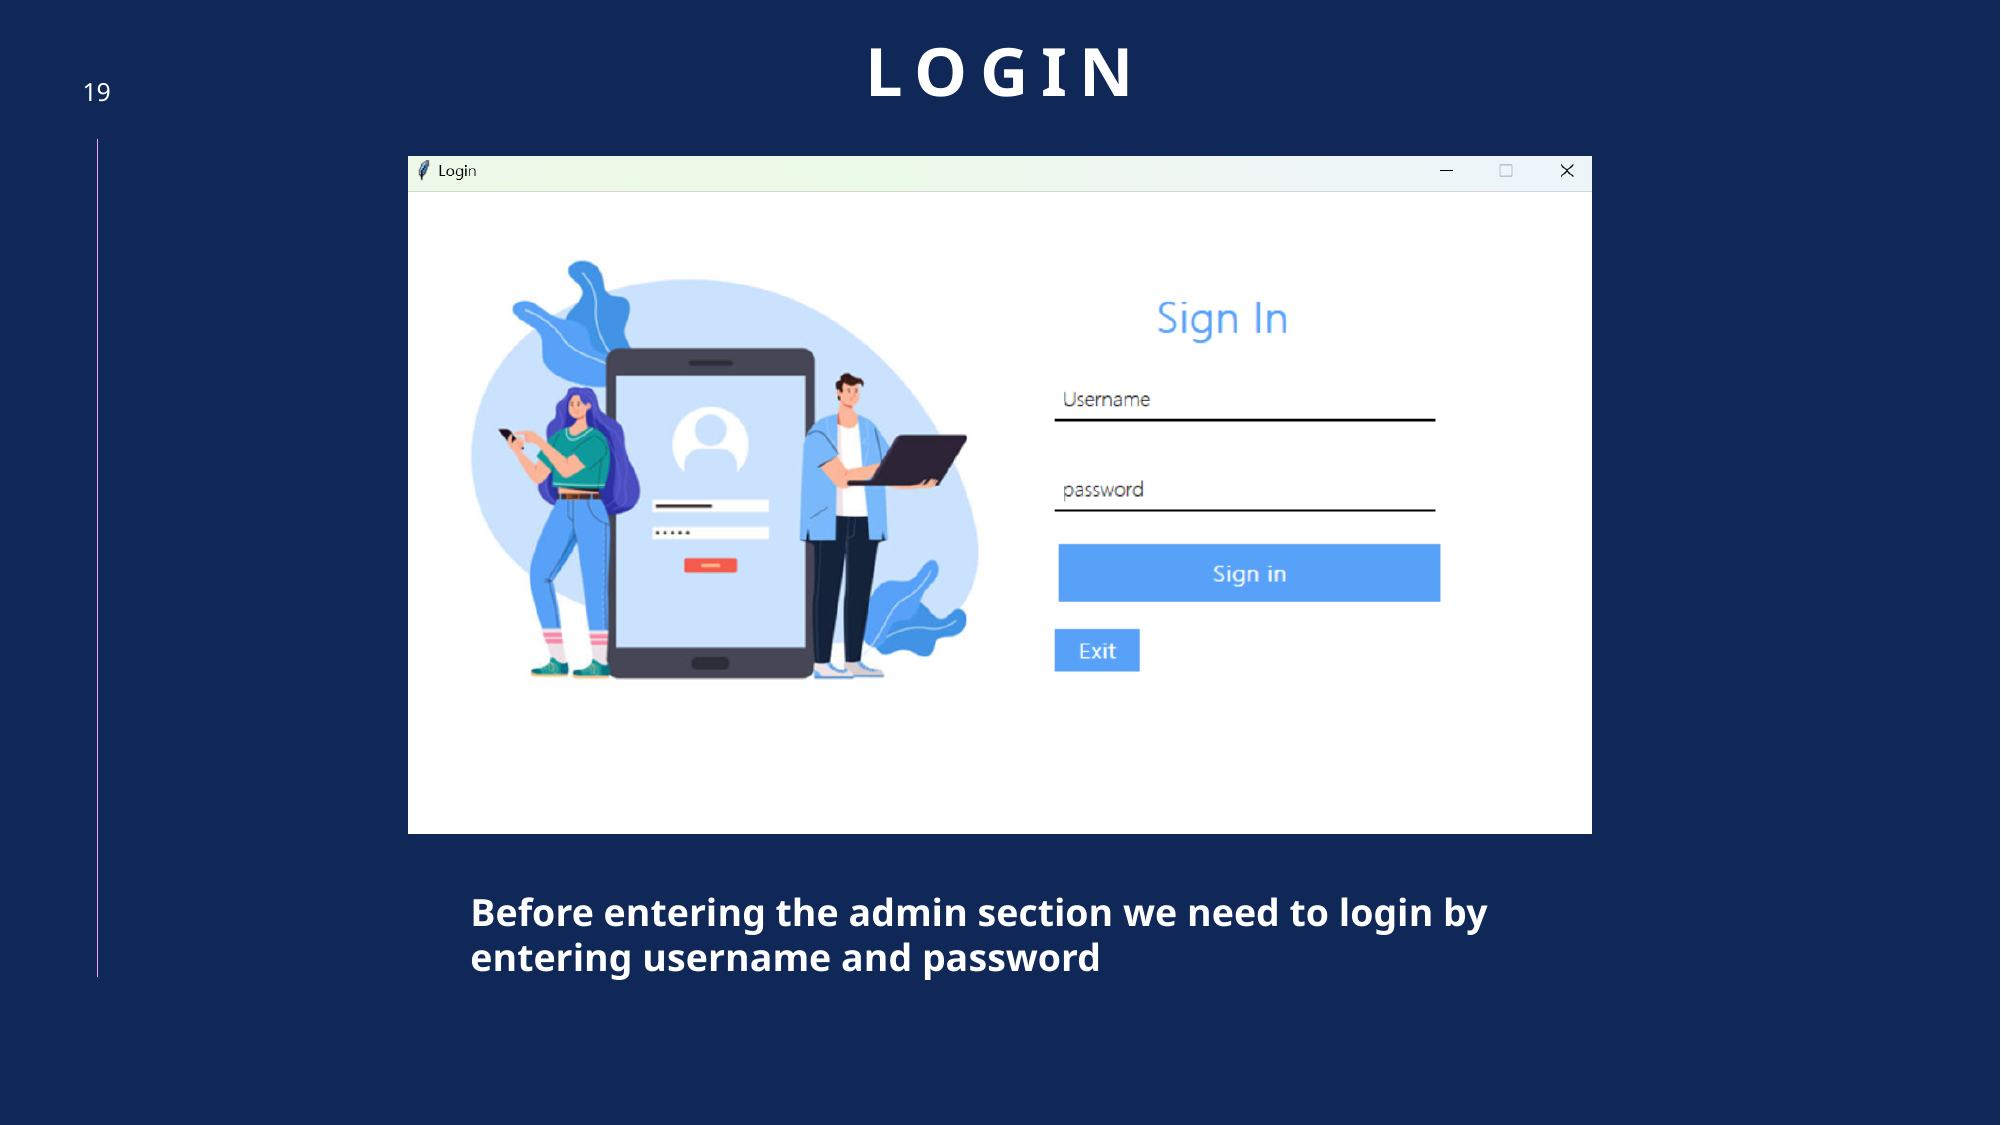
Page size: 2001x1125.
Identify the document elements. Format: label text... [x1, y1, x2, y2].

text_box Before entering the admin section we need to login by entering username and password [455, 881, 1613, 987]
slide_number 19 [53, 67, 140, 119]
picture [408, 156, 1592, 834]
title login [180, 30, 1820, 119]
